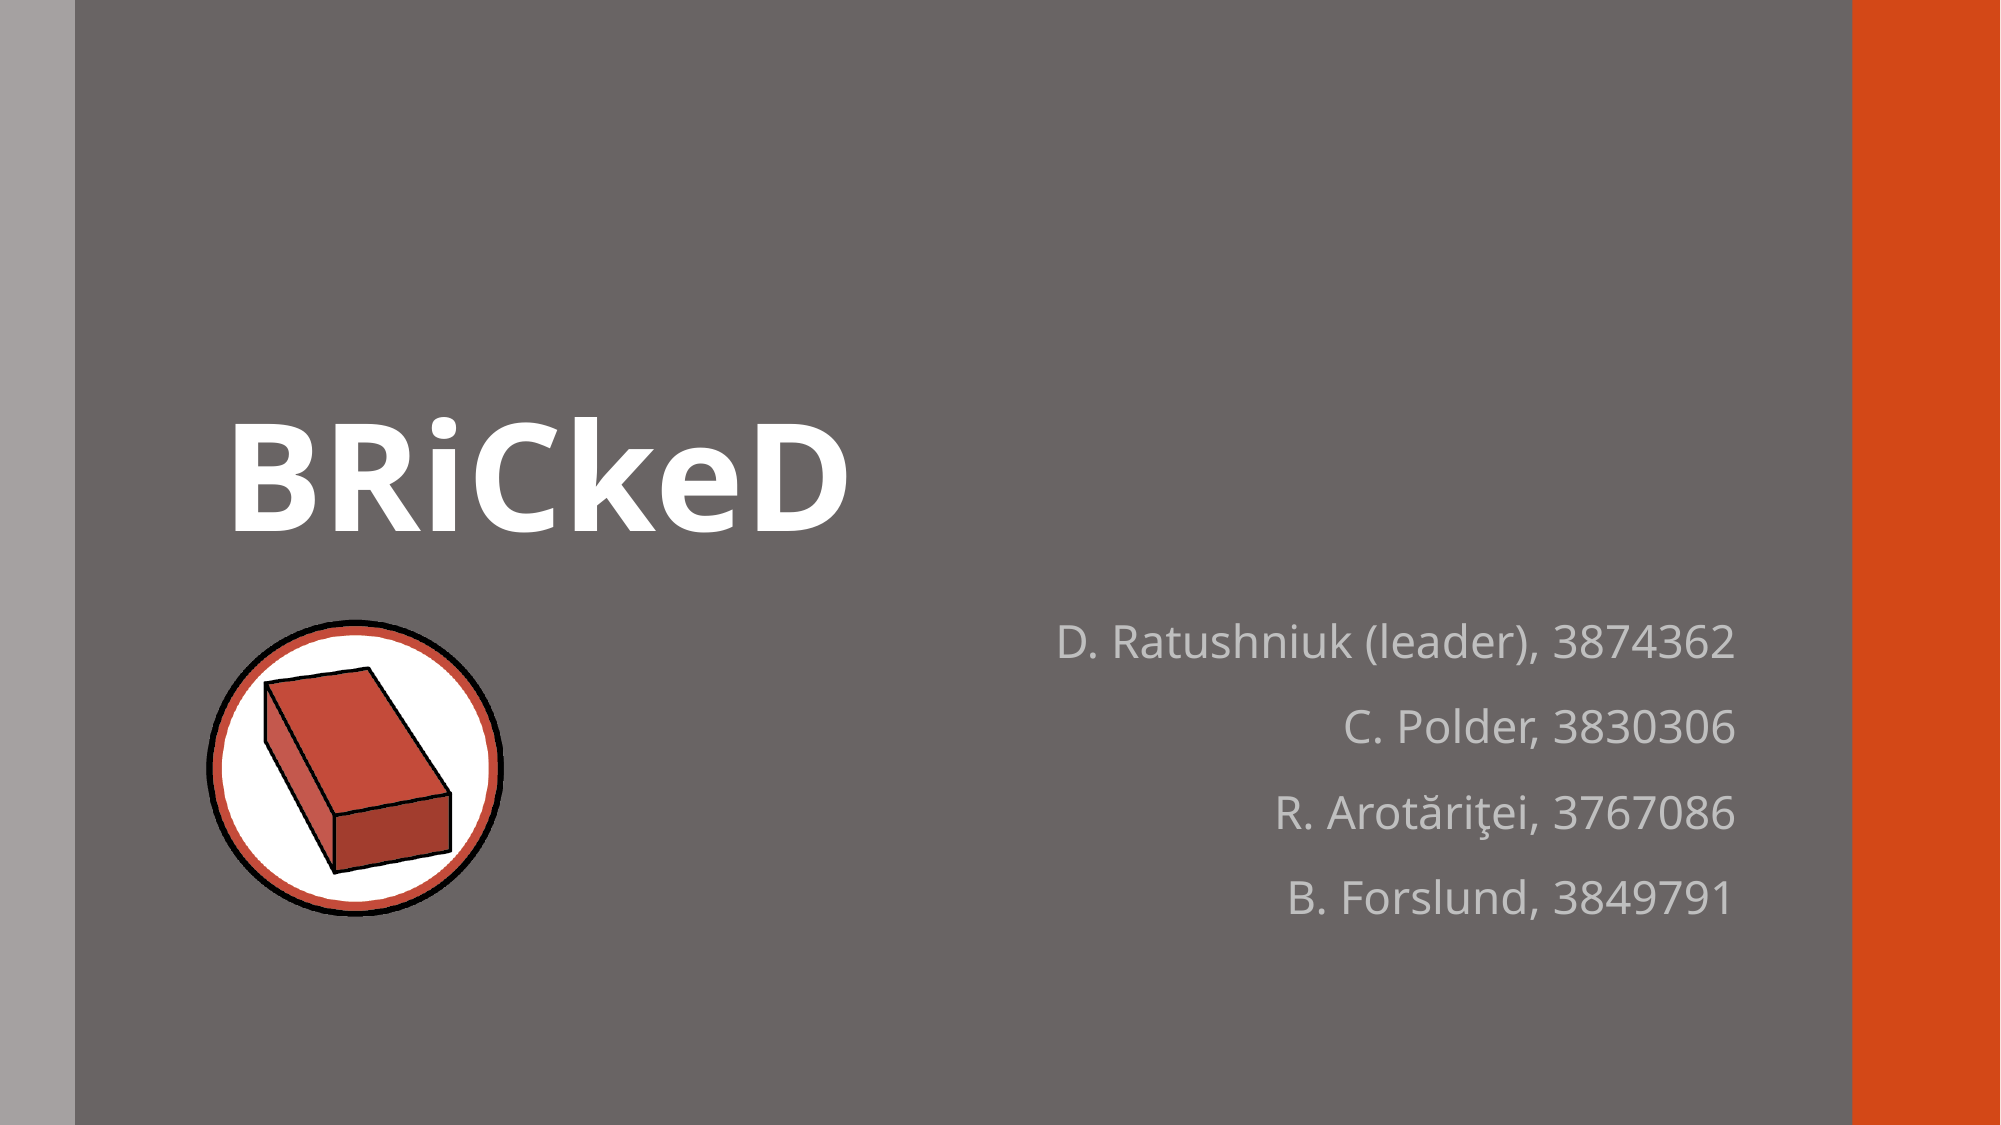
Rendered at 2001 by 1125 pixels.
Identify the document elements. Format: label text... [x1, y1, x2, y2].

title BRiCkeD [206, 124, 1752, 570]
subtitle D. Ratushniuk (leader), 3874362 C. Polder, 3830306 R. Arotăriţei, 3767086 B. Forslund, 3849791 [206, 609, 1752, 1065]
picture [206, 619, 504, 917]
